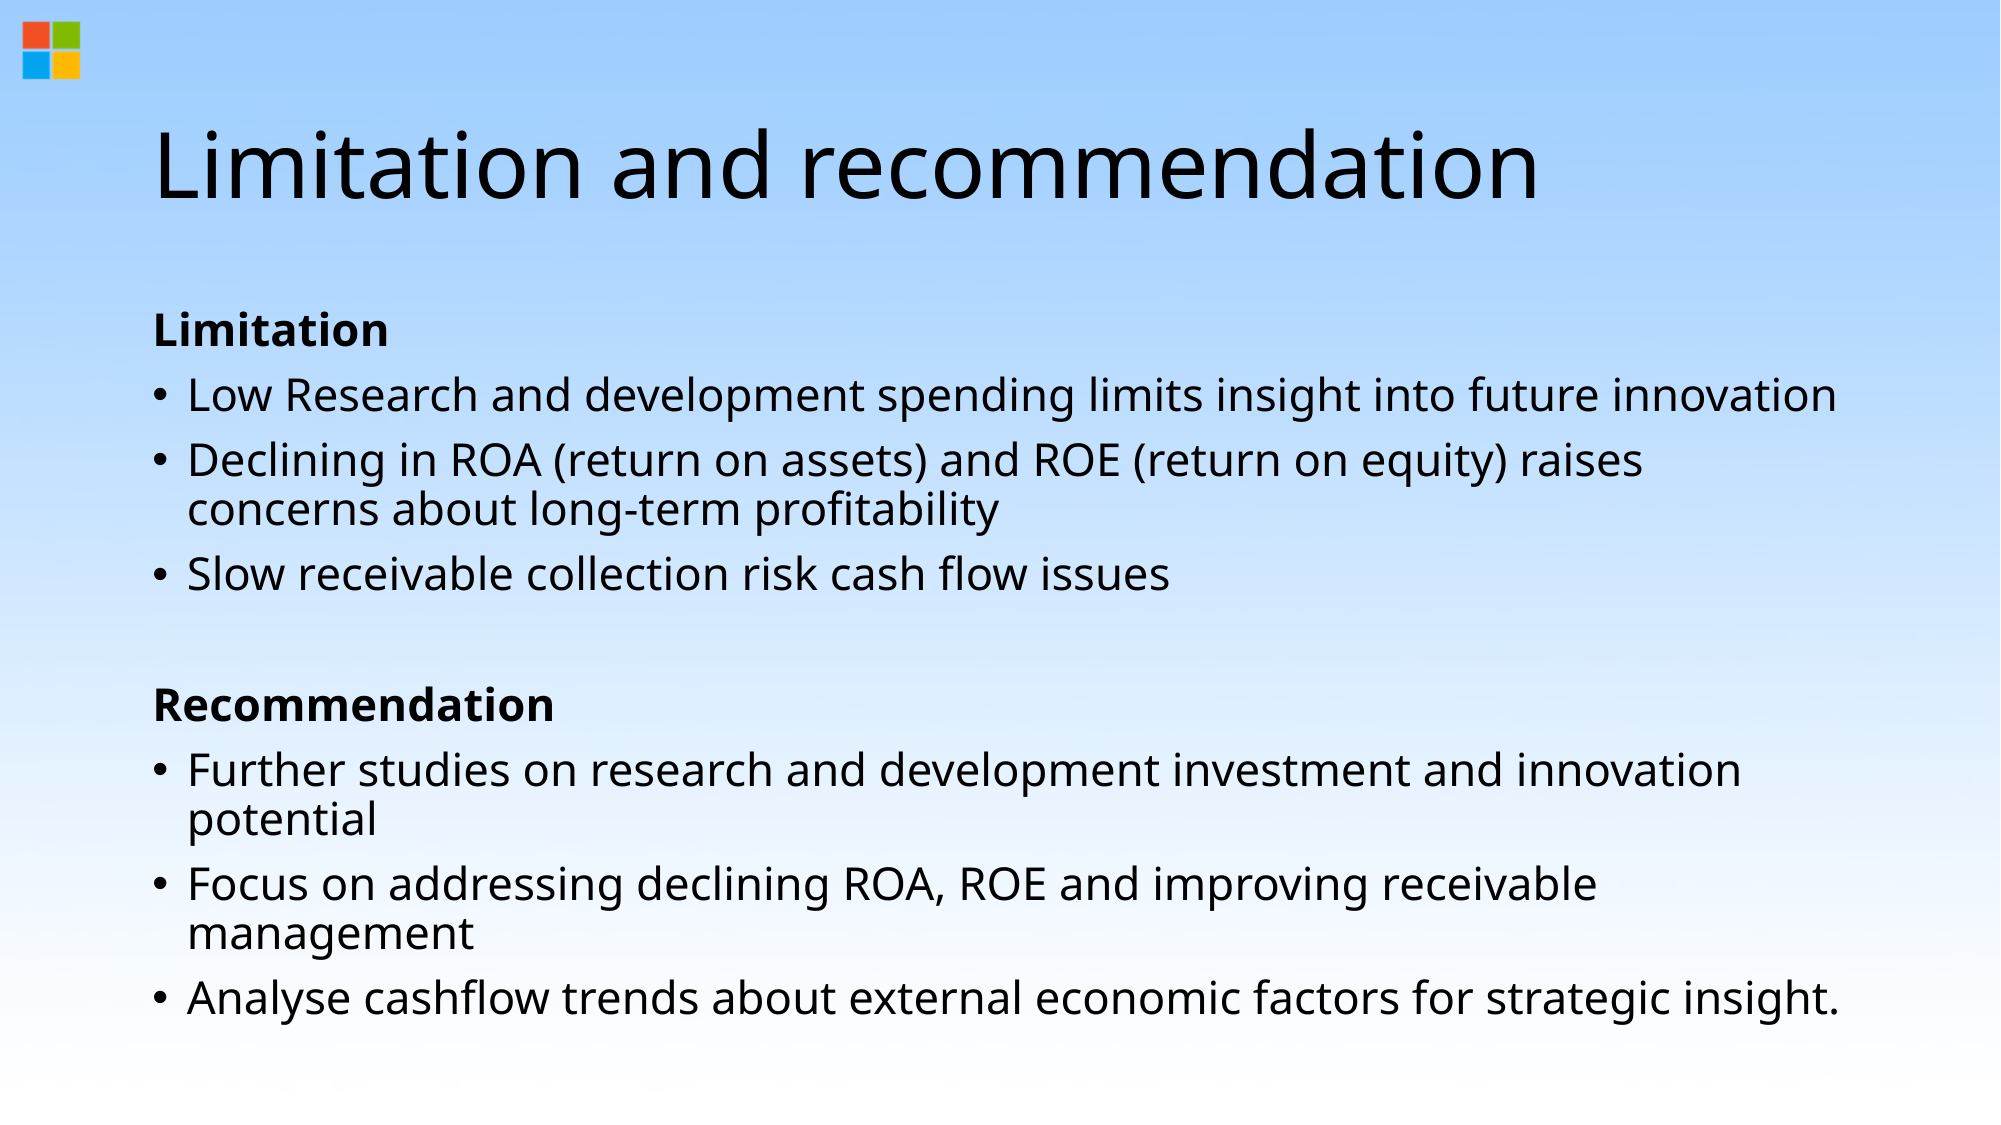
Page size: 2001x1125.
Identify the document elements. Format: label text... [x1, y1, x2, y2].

picture [0, 0, 2001, 1125]
title Limitation and recommendation [137, 59, 1863, 278]
list Limitation Low Research and development spending limits insight into future innovation Declining in ROA (return on assets) and ROE (return on equity) raises concerns about long-term profitability Slow receivable collection risk cash flow issues Recommendation Further studies on research and development investment and innovation potential Focus on addressing declining ROA, ROE and improving receivable management Analyse cashflow trends about external economic factors for strategic insight. [137, 299, 1863, 1066]
